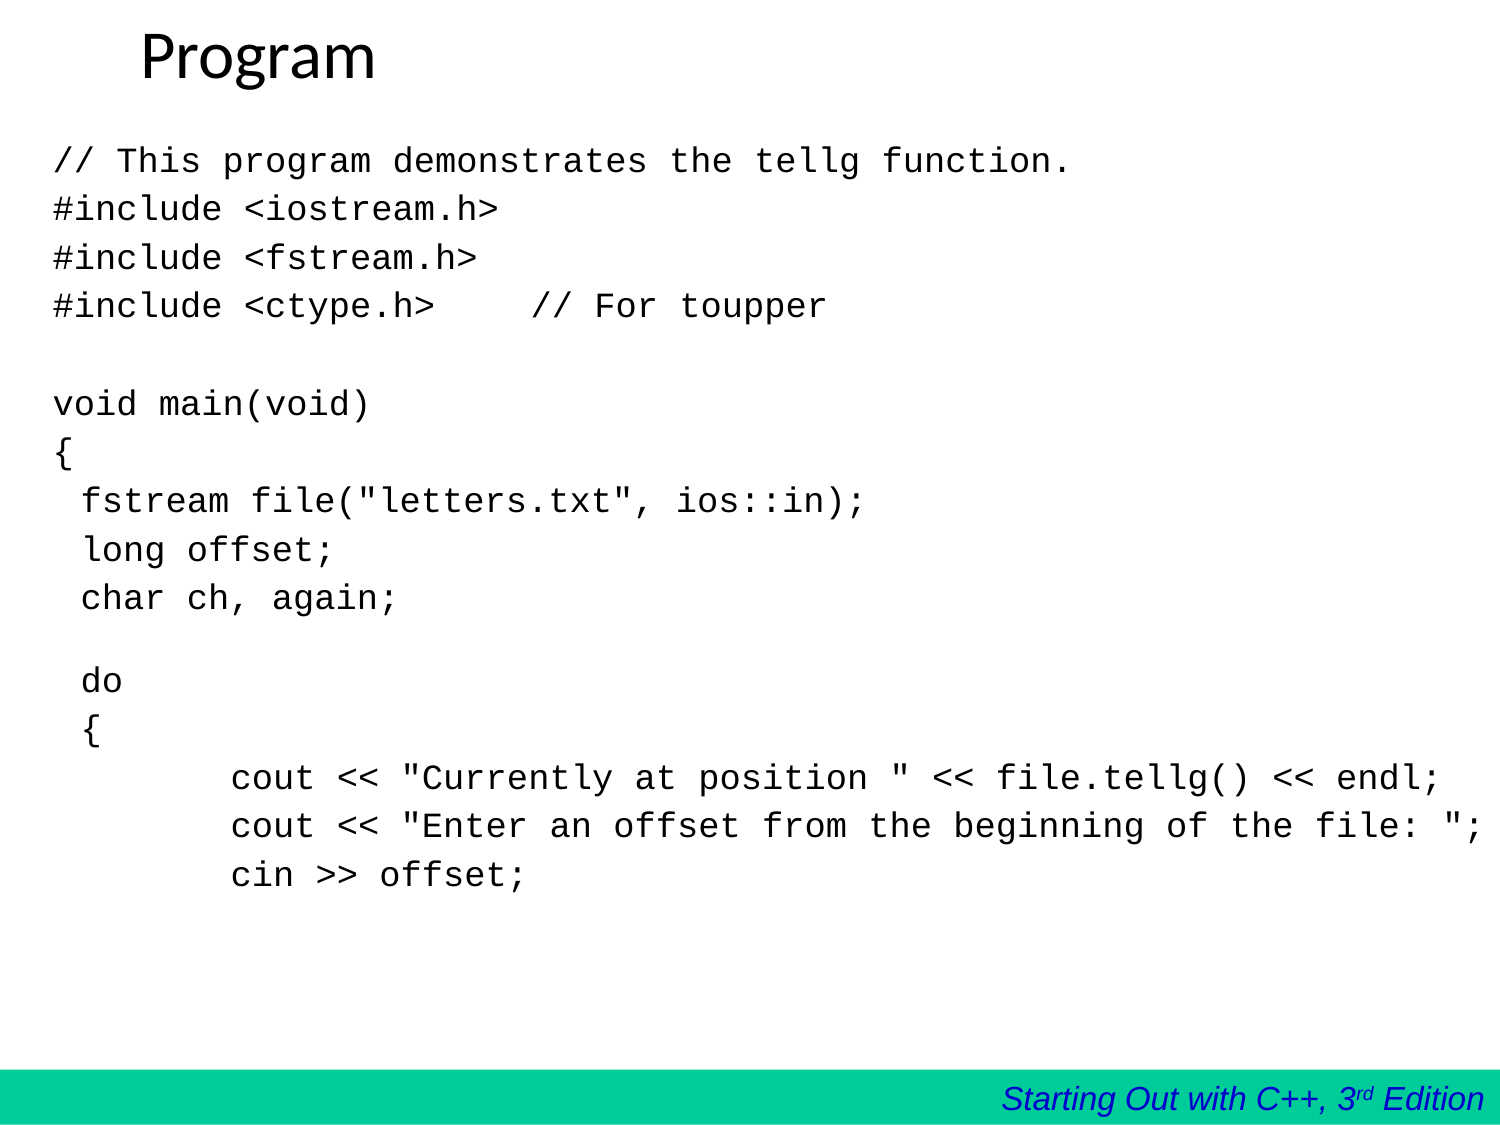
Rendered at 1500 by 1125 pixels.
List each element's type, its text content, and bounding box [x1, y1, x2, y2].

title Program [125, 0, 1400, 113]
text_box [496, 1042, 1004, 1103]
list // This program demonstrates the tellg function. #include <iostream.h> #include <fstream.h> #include <ctype.h> // For toupper void main(void) { fstream file("letters.txt", ios::in); long offset; char ch, again; do { cout << "Currently at position " << file.tellg() << endl; cout << "Enter an offset from the beginning of the file: "; cin >> offset; [37, 137, 1500, 1000]
